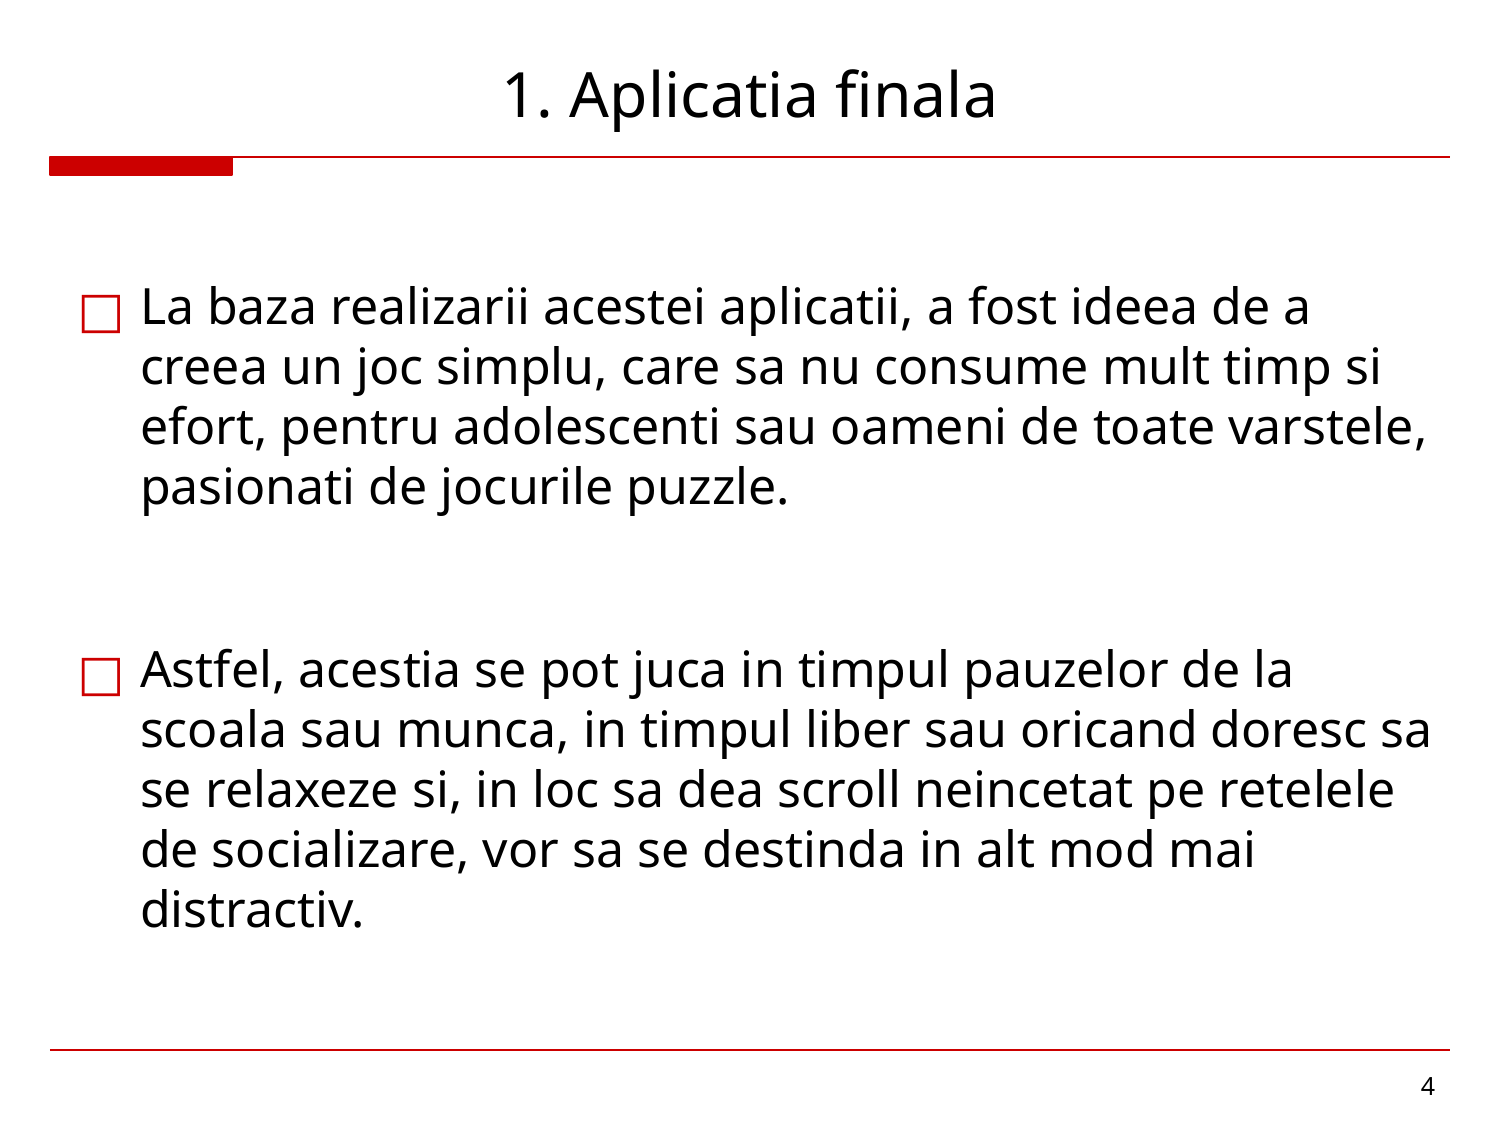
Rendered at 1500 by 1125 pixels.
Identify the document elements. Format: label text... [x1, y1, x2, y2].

title 1. Aplicatia finala [50, 37, 1450, 138]
slide_number 4 [1374, 1062, 1450, 1113]
list La baza realizarii acestei aplicatii, a fost ideea de a creea un joc simplu, care sa nu consume mult timp si efort, pentru adolescenti sau oameni de toate varstele, pasionati de jocurile puzzle. Astfel, acestia se pot juca in timpul pauzelor de la scoala sau munca, in timpul liber sau oricand doresc sa se relaxeze si, in loc sa dea scroll neincetat pe retelele de socializare, vor sa se destinda in alt mod mai distractiv. [50, 200, 1450, 1038]
